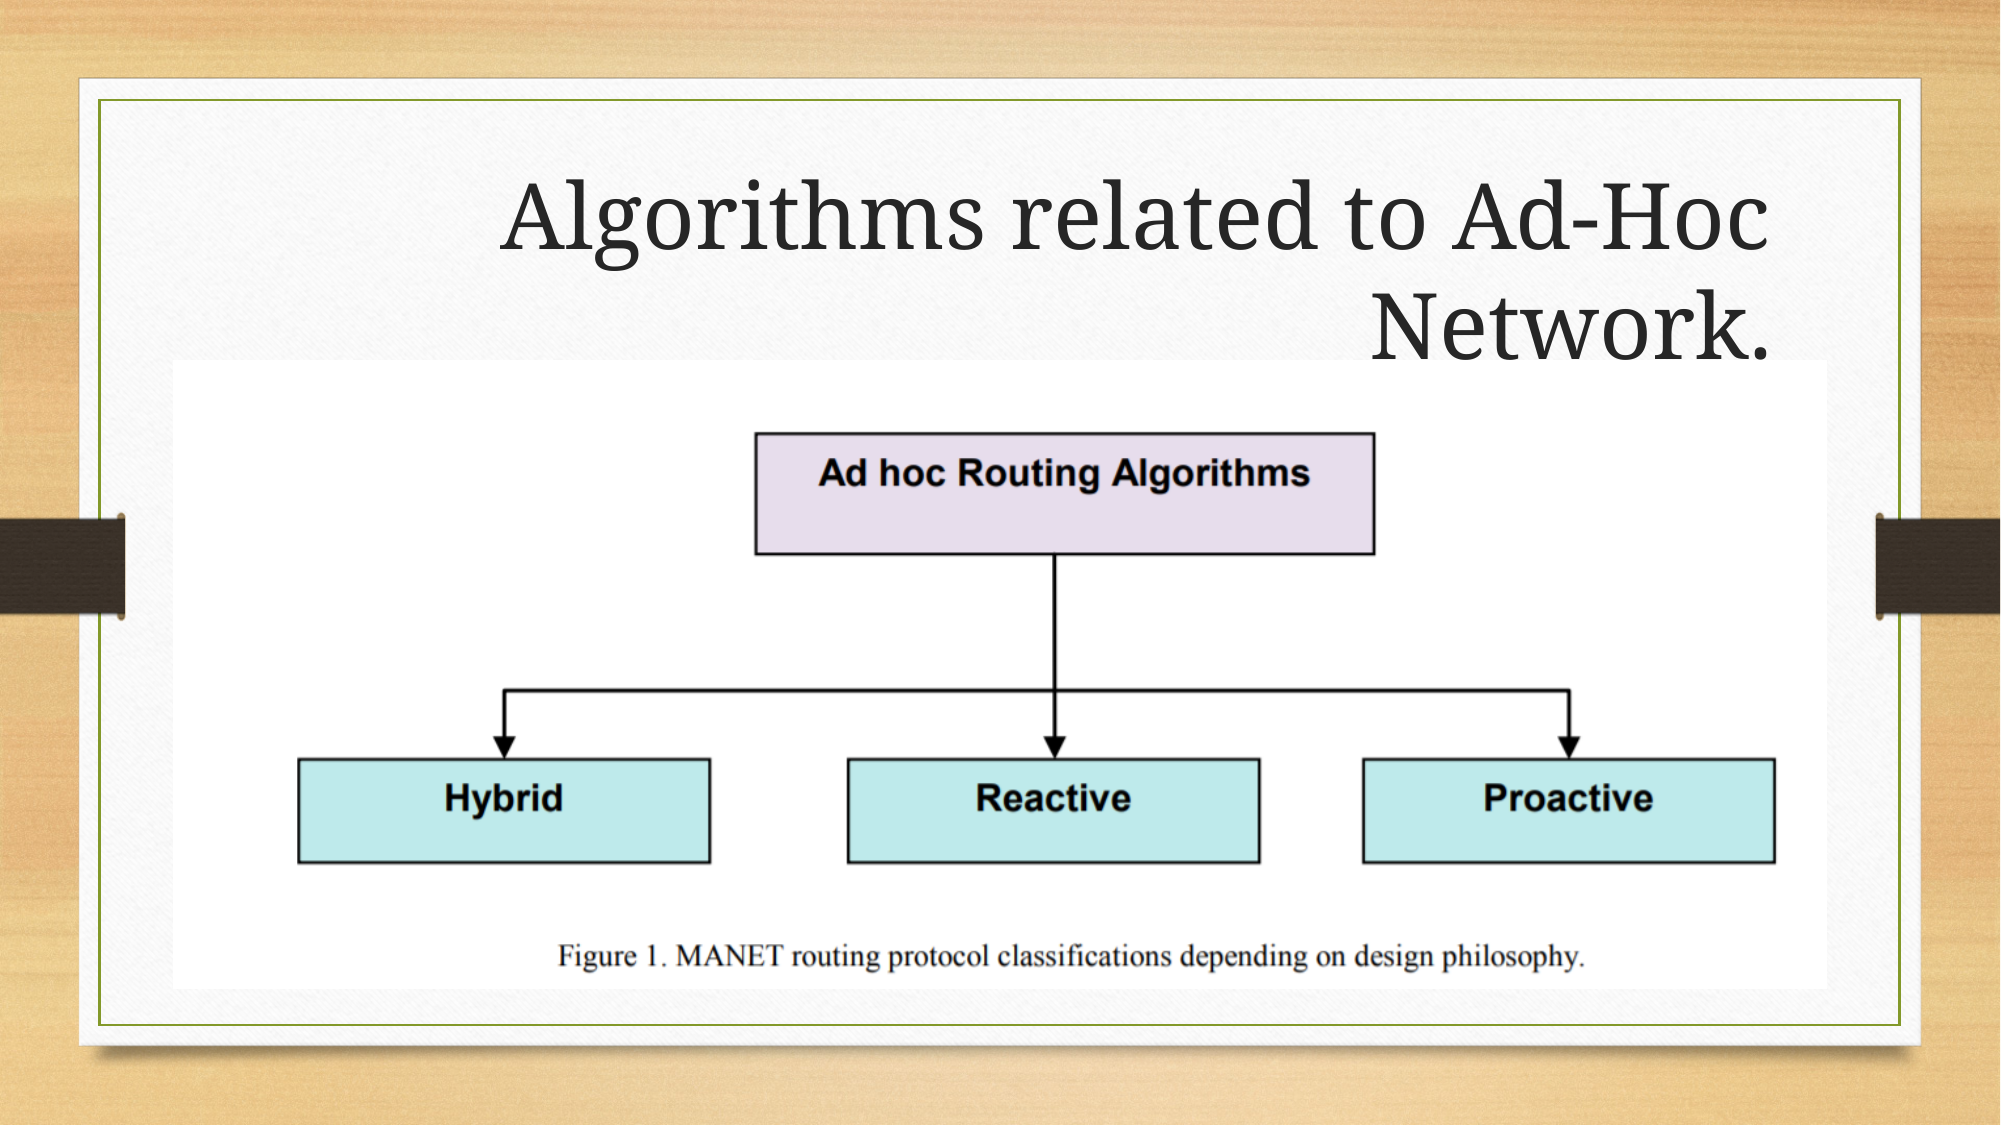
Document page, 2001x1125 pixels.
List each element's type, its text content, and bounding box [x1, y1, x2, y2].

title Algorithms related to Ad-Hoc Network. [212, 161, 1788, 359]
picture [0, 0, 2001, 1125]
